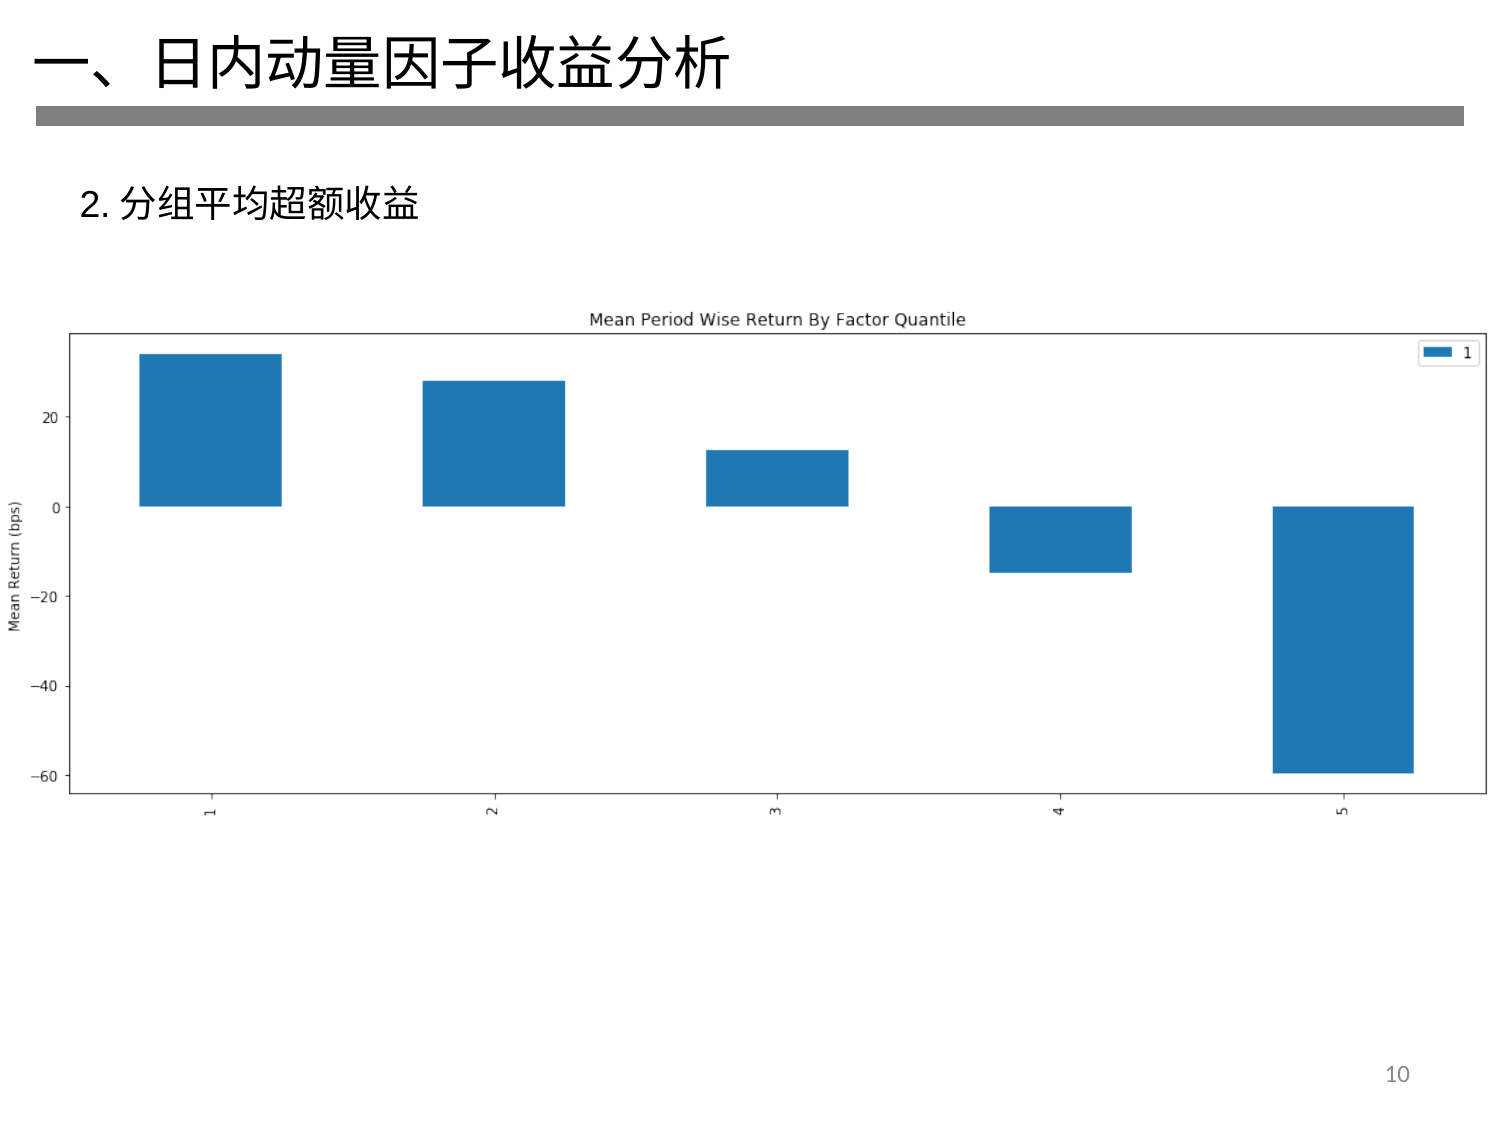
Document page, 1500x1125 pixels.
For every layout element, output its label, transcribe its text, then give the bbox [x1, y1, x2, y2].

slide_number 10 [1074, 1042, 1425, 1103]
text_box 一、日内动量因子收益分析 [17, 19, 845, 104]
text_box 2.分组平均超额收益 [64, 172, 443, 233]
table_header [36, 106, 1464, 126]
picture [0, 301, 1500, 823]
